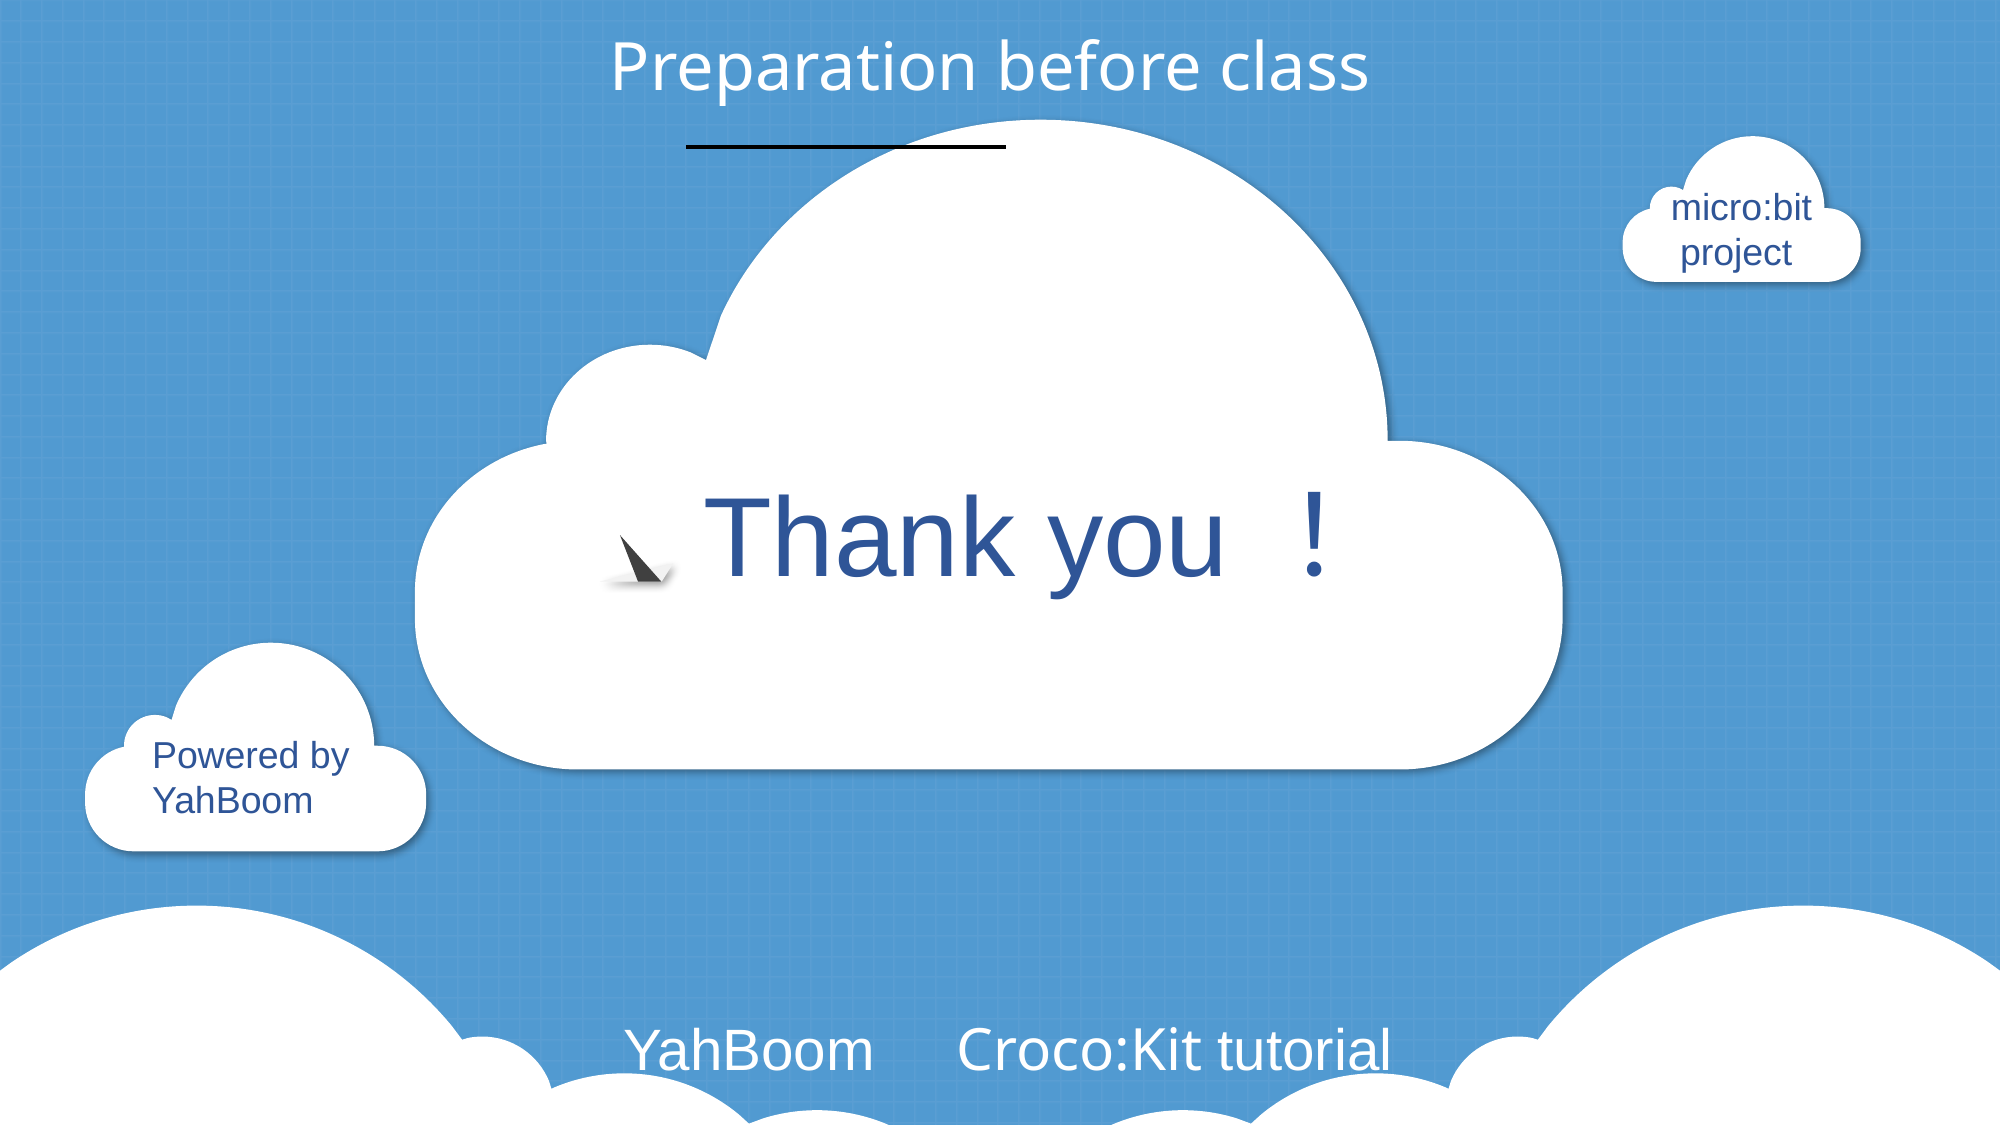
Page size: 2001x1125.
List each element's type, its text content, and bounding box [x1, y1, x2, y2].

text_box micro:bit project [1656, 175, 1828, 281]
text_box [413, 158, 1564, 771]
text_box Preparation before class [594, 38, 1457, 158]
text_box YahBoom Croco:Kit tutorial [1114, 965, 2000, 1125]
text_box YahBoom Croco:Kit tutorial [0, 965, 886, 1125]
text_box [599, 535, 674, 582]
text_box Powered by YahBoom [137, 723, 438, 829]
text_box Thank you ！ [688, 456, 1457, 607]
text_box [0, 904, 890, 1125]
text_box [1110, 904, 2000, 1125]
text_box [1687, 135, 1818, 175]
text_box [1621, 191, 1862, 283]
text_box [84, 641, 420, 853]
